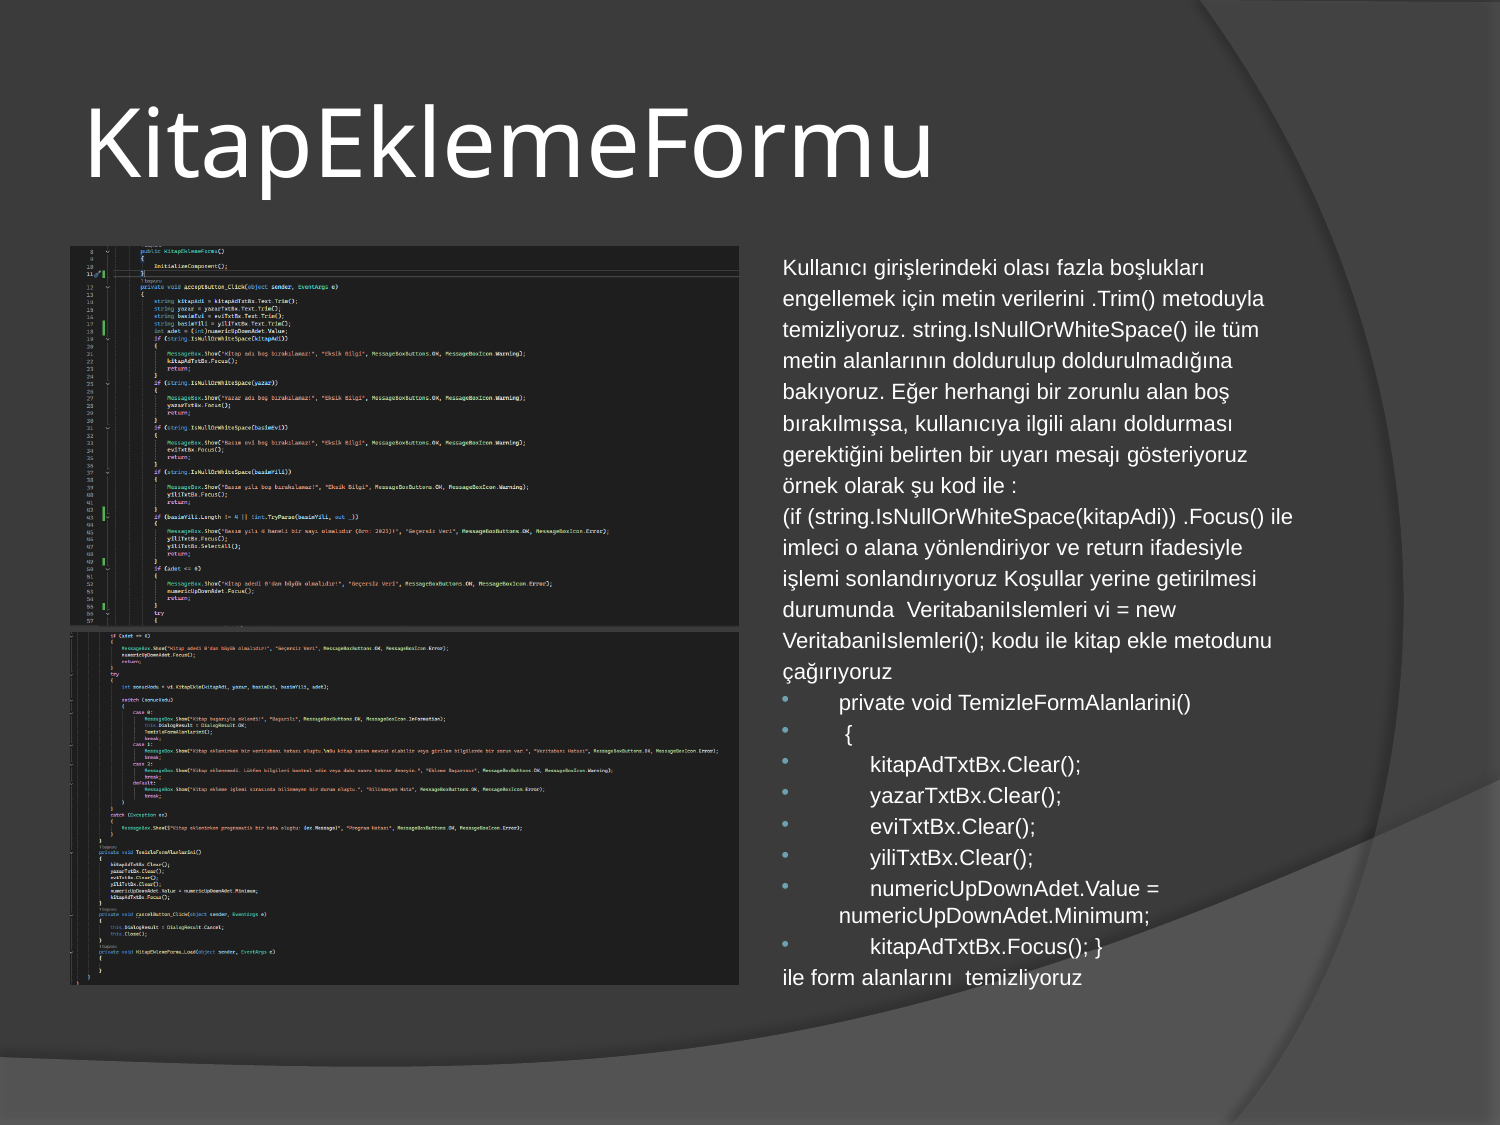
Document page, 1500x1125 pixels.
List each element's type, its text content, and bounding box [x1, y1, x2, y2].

picture [70, 632, 739, 985]
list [70, 245, 739, 623]
list Kullanıcı girişlerindeki olası fazla boşlukları engellemek için metin verilerini .Trim() metoduyla temizliyoruz. string.IsNullOrWhiteSpace() ile tüm metin alanlarının doldurulup doldurulmadığına bakıyoruz. Eğer herhangi bir zorunlu alan boş bırakılmışsa, kullanıcıya ilgili alanı doldurması gerektiğini belirten bir uyarı mesajı gösteriyoruz örnek olarak şu kod ile : (if (string.IsNullOrWhiteSpace(kitapAdi)) .Focus() ile imleci o alana yönlendiriyor ve return ifadesiyle işlemi sonlandırıyoruz Koşullar yerine getirilmesi durumunda VeritabaniIslemleri vi = new VeritabaniIslemleri(); kodu ile kitap ekle metodunu çağırıyoruz private void TemizleFormAlanlarini() { kitapAdTxtBx.Clear(); yazarTxtBx.Clear(); eviTxtBx.Clear(); yiliTxtBx.Clear(); numericUpDownAdet.Value = numericUpDownAdet.Minimum; kitapAdTxtBx.Focus(); } ile form alanlarını temizliyoruz [762, 246, 1425, 1005]
title KitapEklemeFormu [75, 45, 1300, 233]
